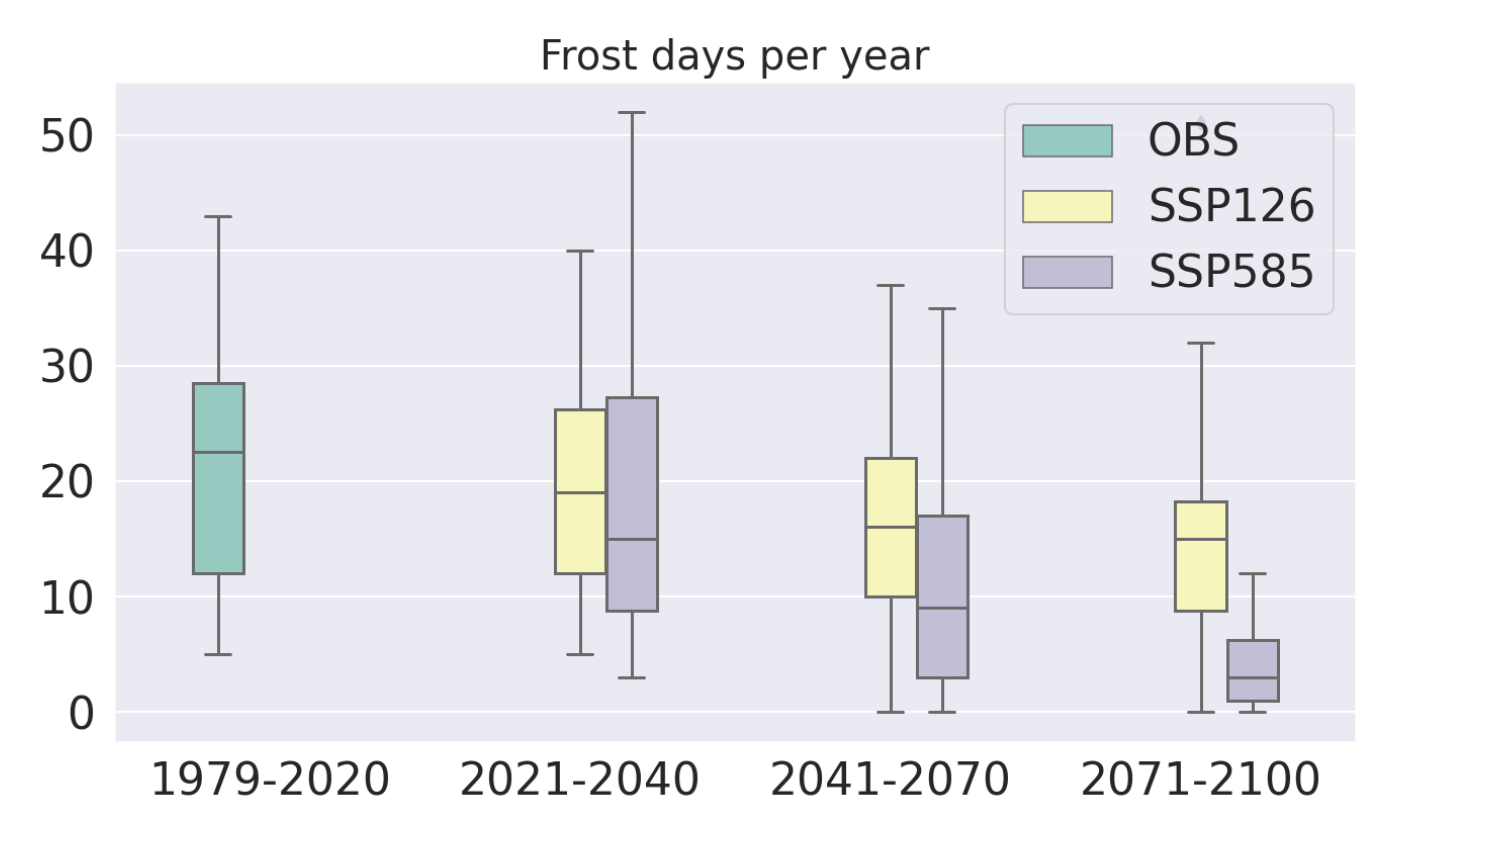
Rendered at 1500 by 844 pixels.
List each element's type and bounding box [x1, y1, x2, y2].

picture [24, 24, 1370, 819]
